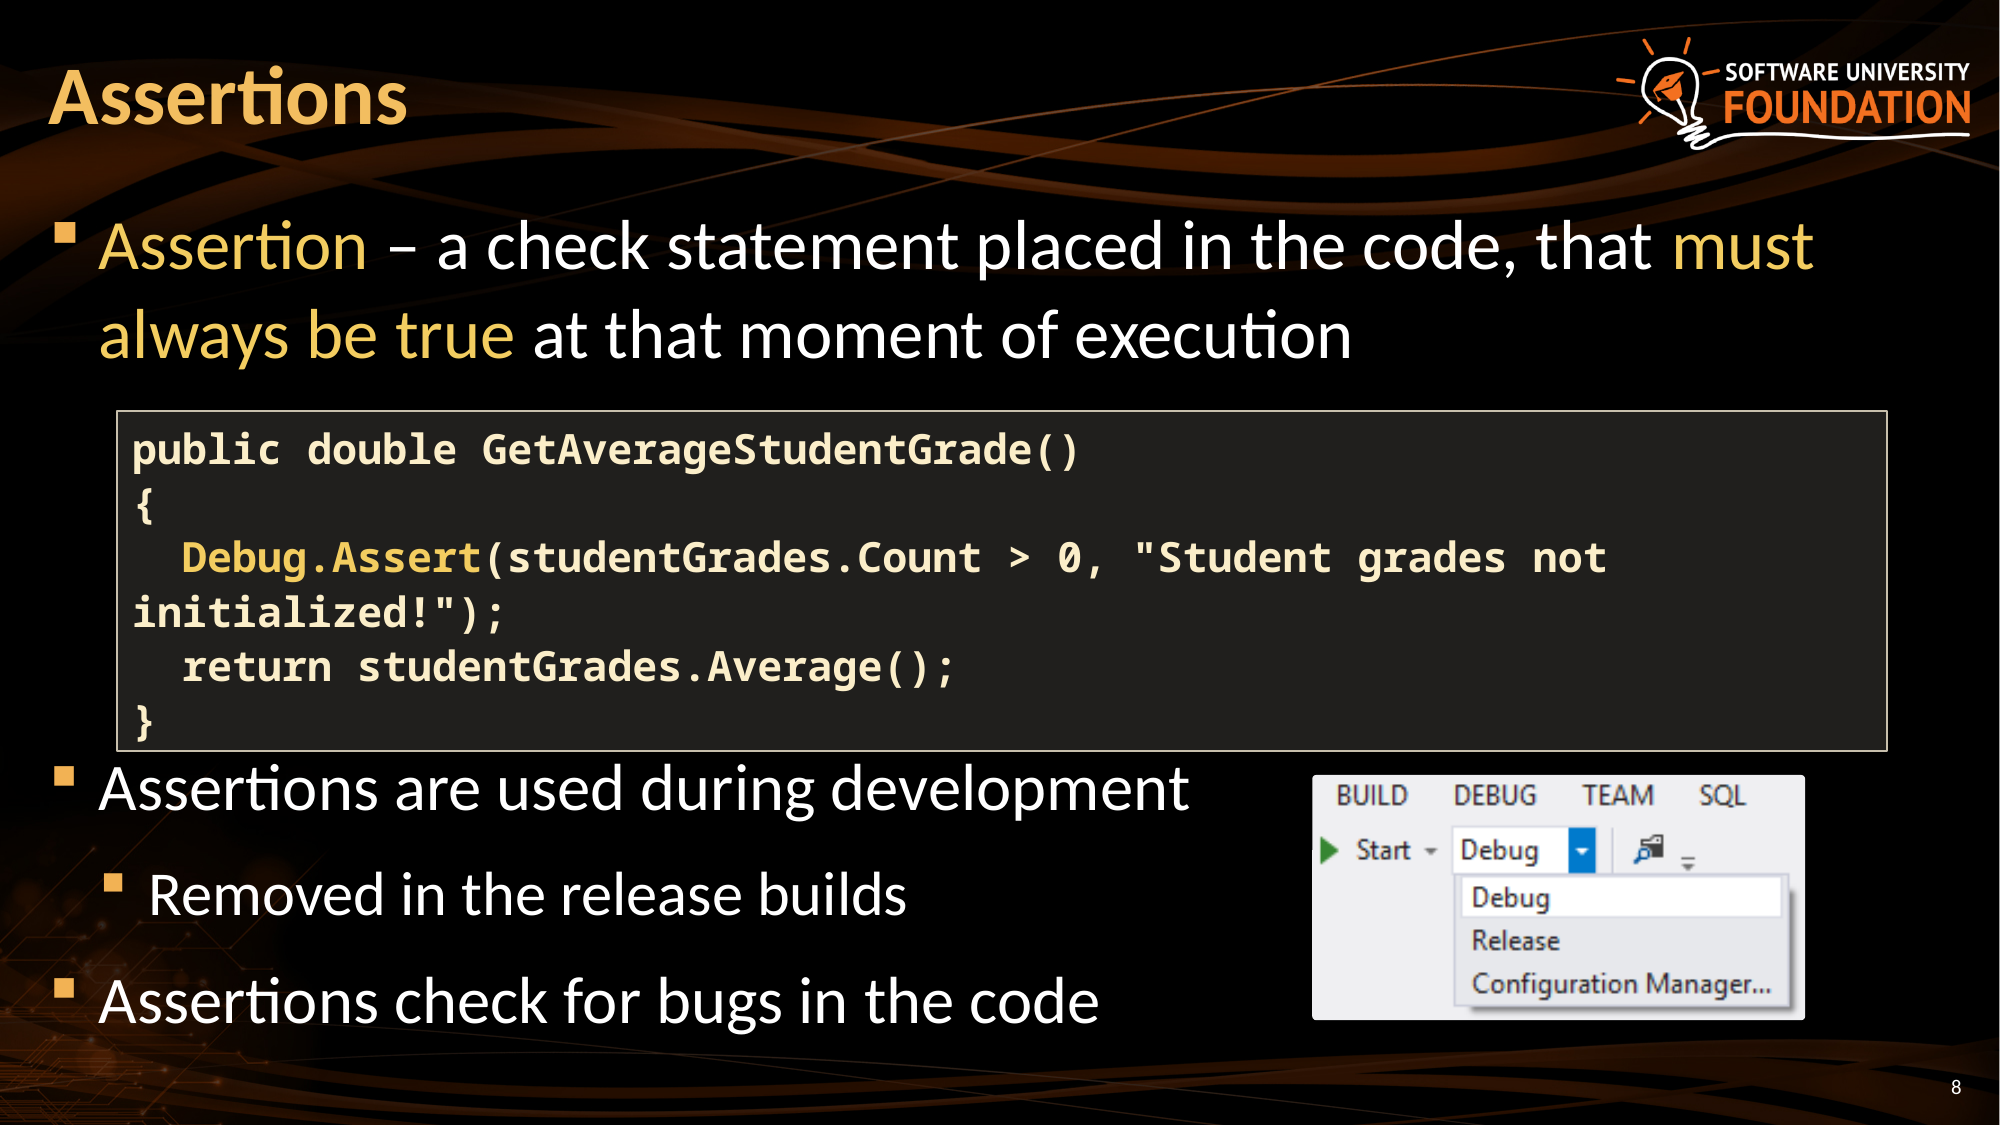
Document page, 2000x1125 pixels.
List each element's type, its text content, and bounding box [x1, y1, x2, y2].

text_box public double GetAverageStudentGrade() { Debug.Assert(studentGrades.Count > 0, "Student grades not initialized!"); return studentGrades.Average(); } [117, 411, 1888, 751]
title Assertions [30, 6, 1602, 189]
list Assertion – a check statement placed in the code, that must always be true at that moment of execution Assertions are used during development Removed in the release builds Assertions check for bugs in the code [31, 188, 1968, 1103]
picture [0, 0, 2000, 1125]
